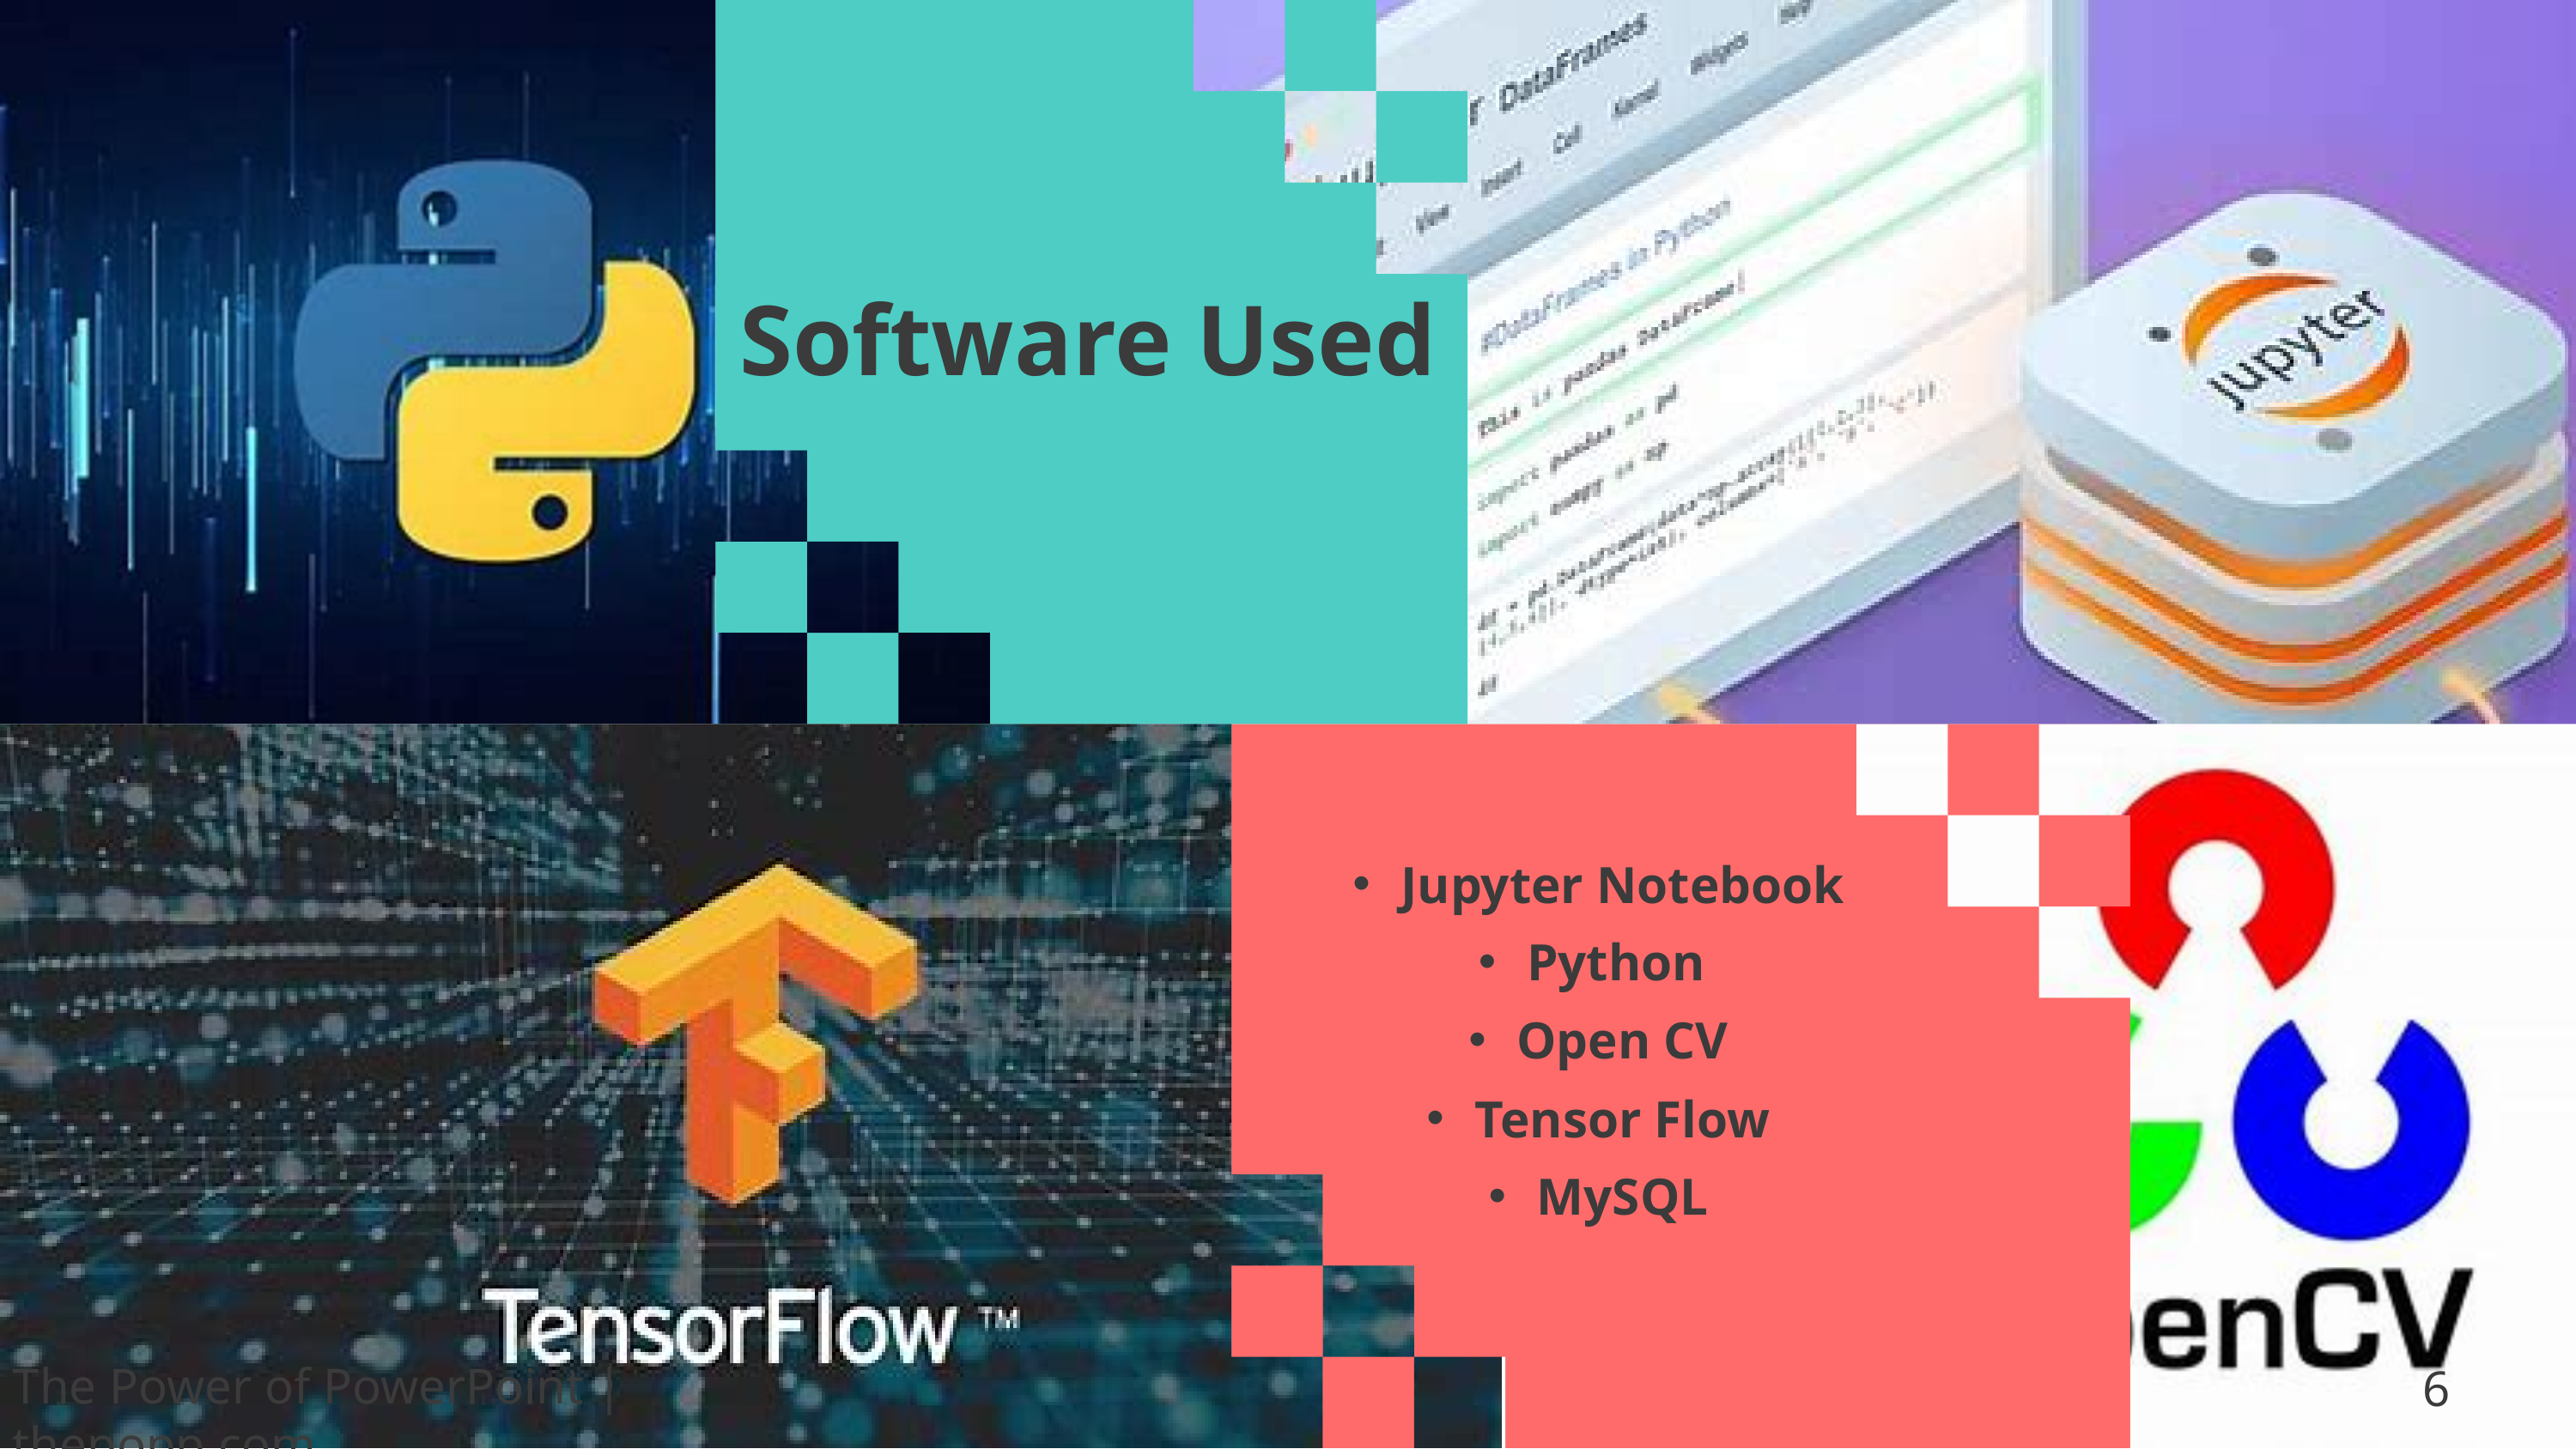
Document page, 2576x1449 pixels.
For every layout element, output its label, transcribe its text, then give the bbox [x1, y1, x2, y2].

list Jupyter Notebook Python Open CV Tensor Flow MySQL [1506, 835, 1856, 1281]
title Software Used [990, 253, 1193, 434]
picture [0, 0, 2576, 1449]
